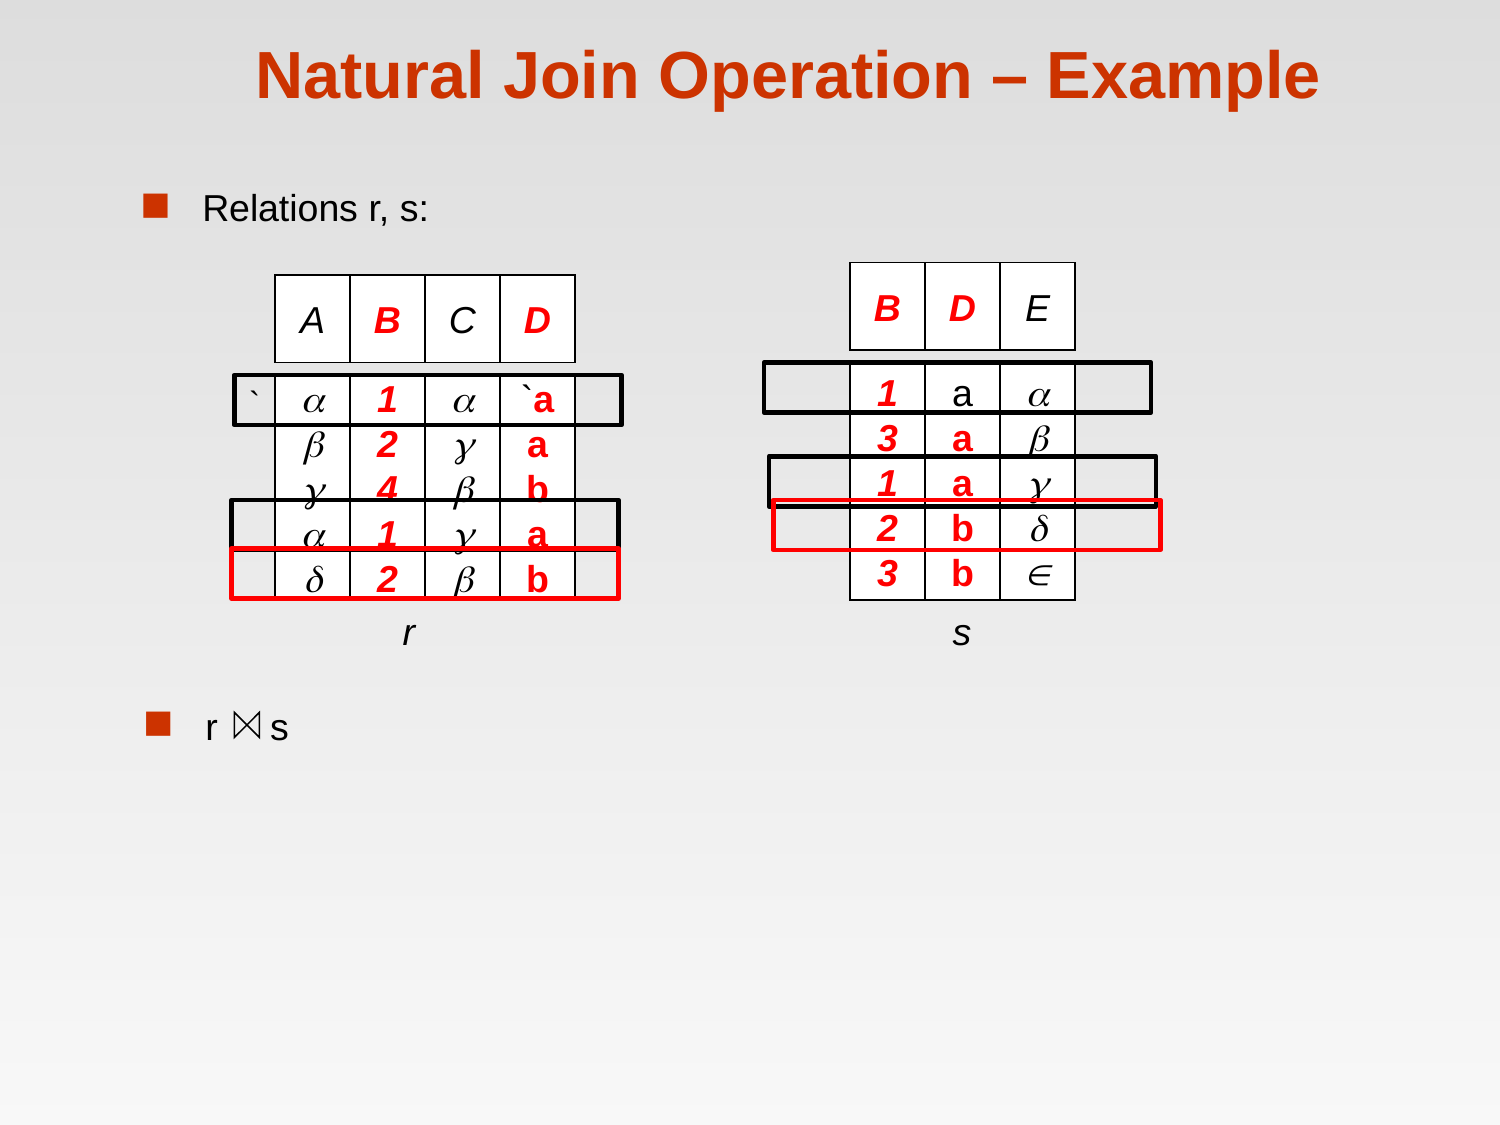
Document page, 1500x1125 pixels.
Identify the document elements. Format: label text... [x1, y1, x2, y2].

text_box C [424, 274, 499, 363]
text_box [764, 362, 1151, 413]
text_box [769, 456, 1156, 507]
text_box [773, 500, 1161, 550]
text_box      [274, 425, 349, 500]
text_box [231, 500, 619, 548]
text_box A [274, 274, 349, 363]
text_box 1 2 4 1 2 [349, 425, 424, 500]
text_box r [387, 600, 430, 660]
text_box D [499, 274, 575, 363]
text_box      [999, 413, 1075, 456]
text_box ` [234, 375, 622, 425]
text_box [134, 695, 1288, 764]
text_box 1 3 1 2 3 [849, 413, 924, 456]
text_box 1 3 1 2 3 [849, 550, 924, 600]
text_box      [999, 550, 1075, 600]
list Relations r, s: [130, 176, 1254, 240]
title Natural Join Operation – Example [125, 18, 1452, 120]
text_box a a a b b [924, 550, 999, 600]
text_box a a a b b [924, 413, 999, 456]
text_box s [937, 600, 987, 660]
text_box E [999, 262, 1075, 350]
text_box [231, 548, 619, 599]
text_box `a a b a b [499, 425, 575, 500]
text_box      [424, 425, 499, 500]
text_box B [849, 262, 924, 350]
text_box D [924, 262, 999, 350]
text_box B [349, 274, 424, 363]
